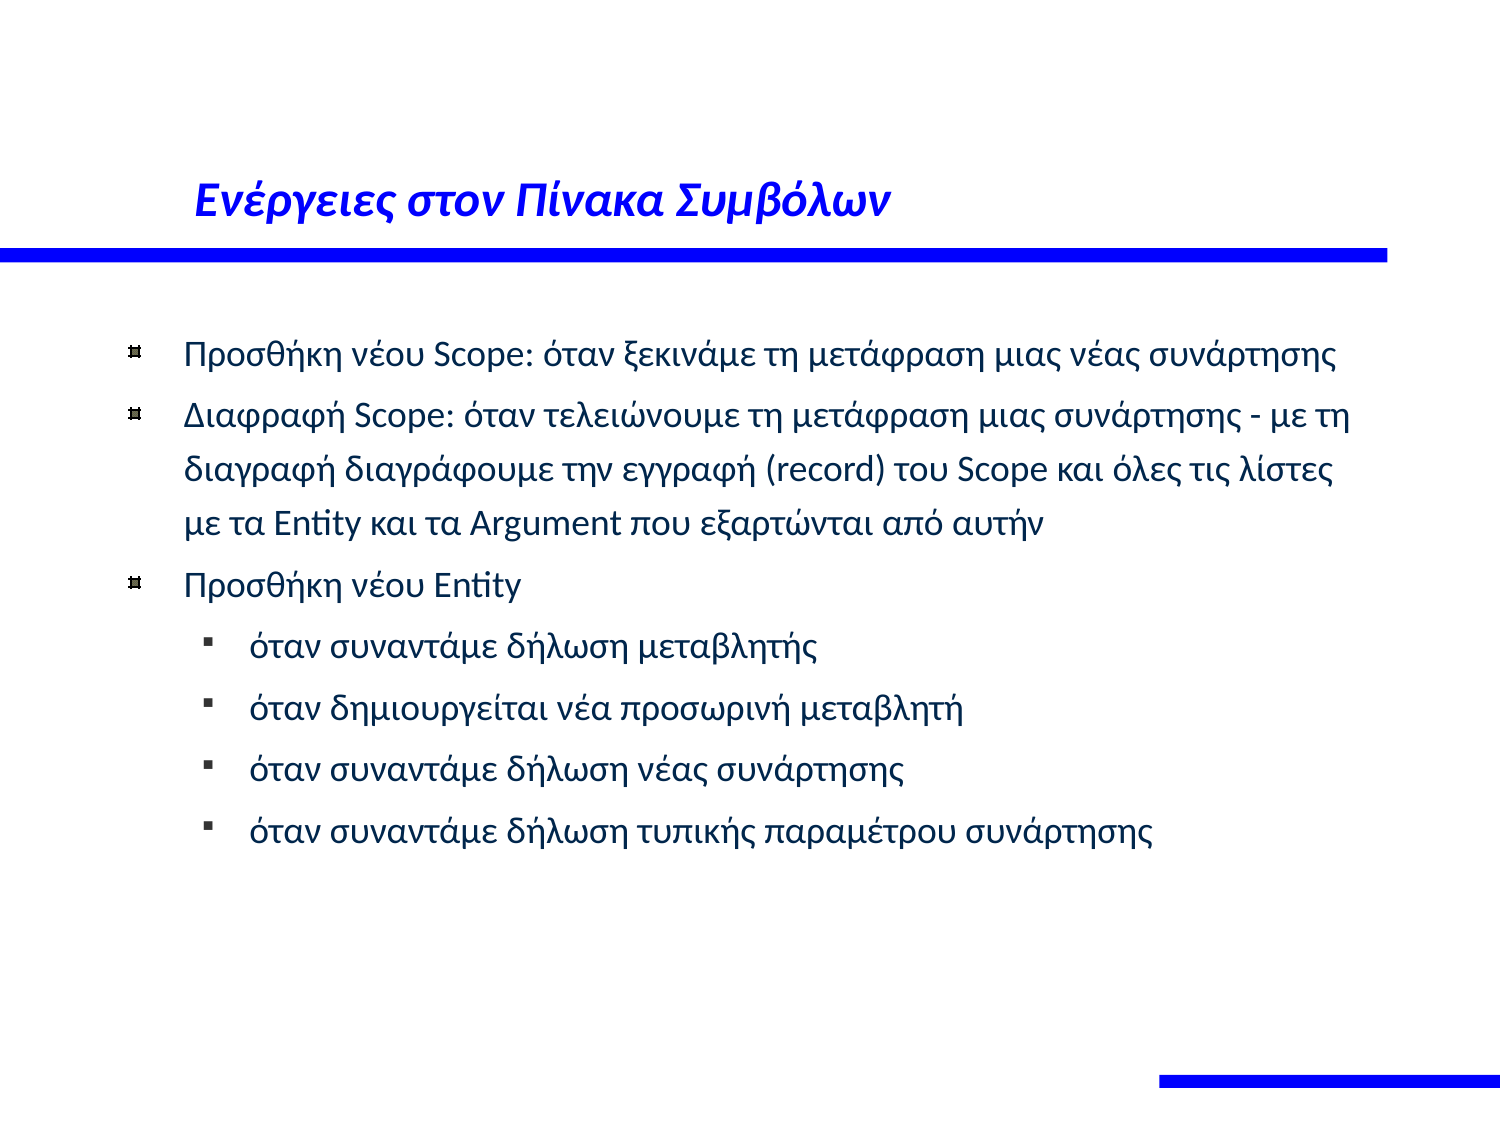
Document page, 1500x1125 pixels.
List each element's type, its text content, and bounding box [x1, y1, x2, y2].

picture [127, 344, 141, 358]
picture [127, 406, 141, 420]
list Προσθήκη νέου Scope: όταν ξεκινάμε τη μετάφραση μιας νέας συνάρτησης Διαφραφή Scope: όταν τελειώνουμε τη μετάφραση μιας συνάρτησης - με τη διαγραφή διαγράφουμε την εγγραφή (record) του Scope και όλες τις λίστες με τα Entity και τα Argument που εξαρτώνται από αυτήν Προσθήκη νέου Entity όταν συναντάμε δήλωση μεταβλητής όταν δημιουργείται νέα προσωρινή μεταβλητή όταν συναντάμε δήλωση νέας συνάρτησης όταν συναντάμε δήλωση τυπικής παραμέτρου συνάρτησης [112, 312, 1388, 1001]
picture [127, 575, 141, 589]
title Ενέργειες στον Πίνακα Συμβόλων [179, 46, 1455, 235]
